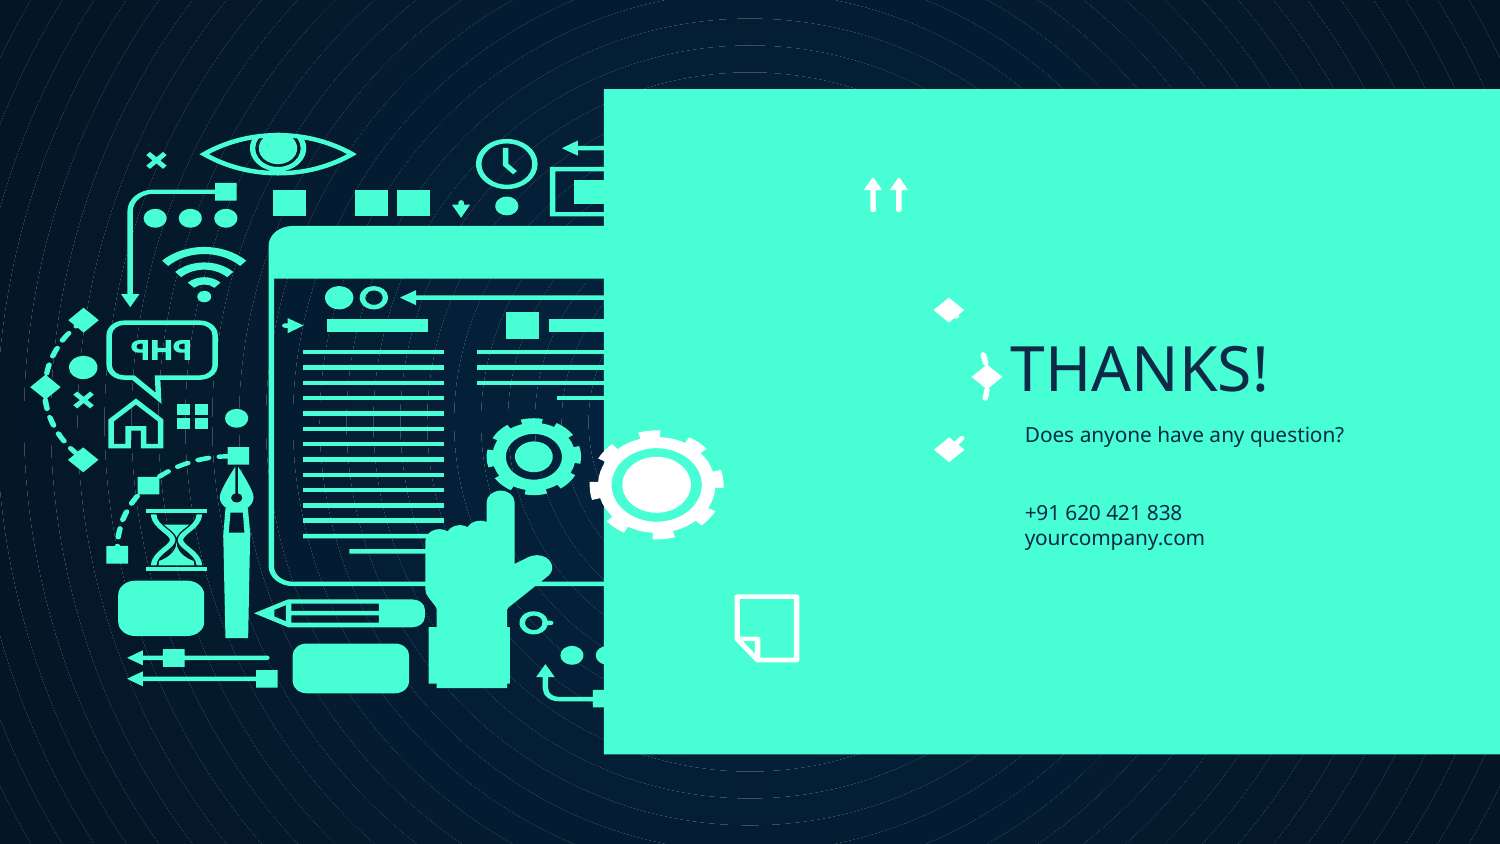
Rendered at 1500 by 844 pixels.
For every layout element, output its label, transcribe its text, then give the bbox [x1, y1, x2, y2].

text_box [29, 132, 1003, 709]
subtitle Does anyone have any question? addyouremail@freepik.com +91 620 421 838 yourcompany.com [1009, 406, 1500, 715]
title THANKS! [1008, 319, 1500, 419]
